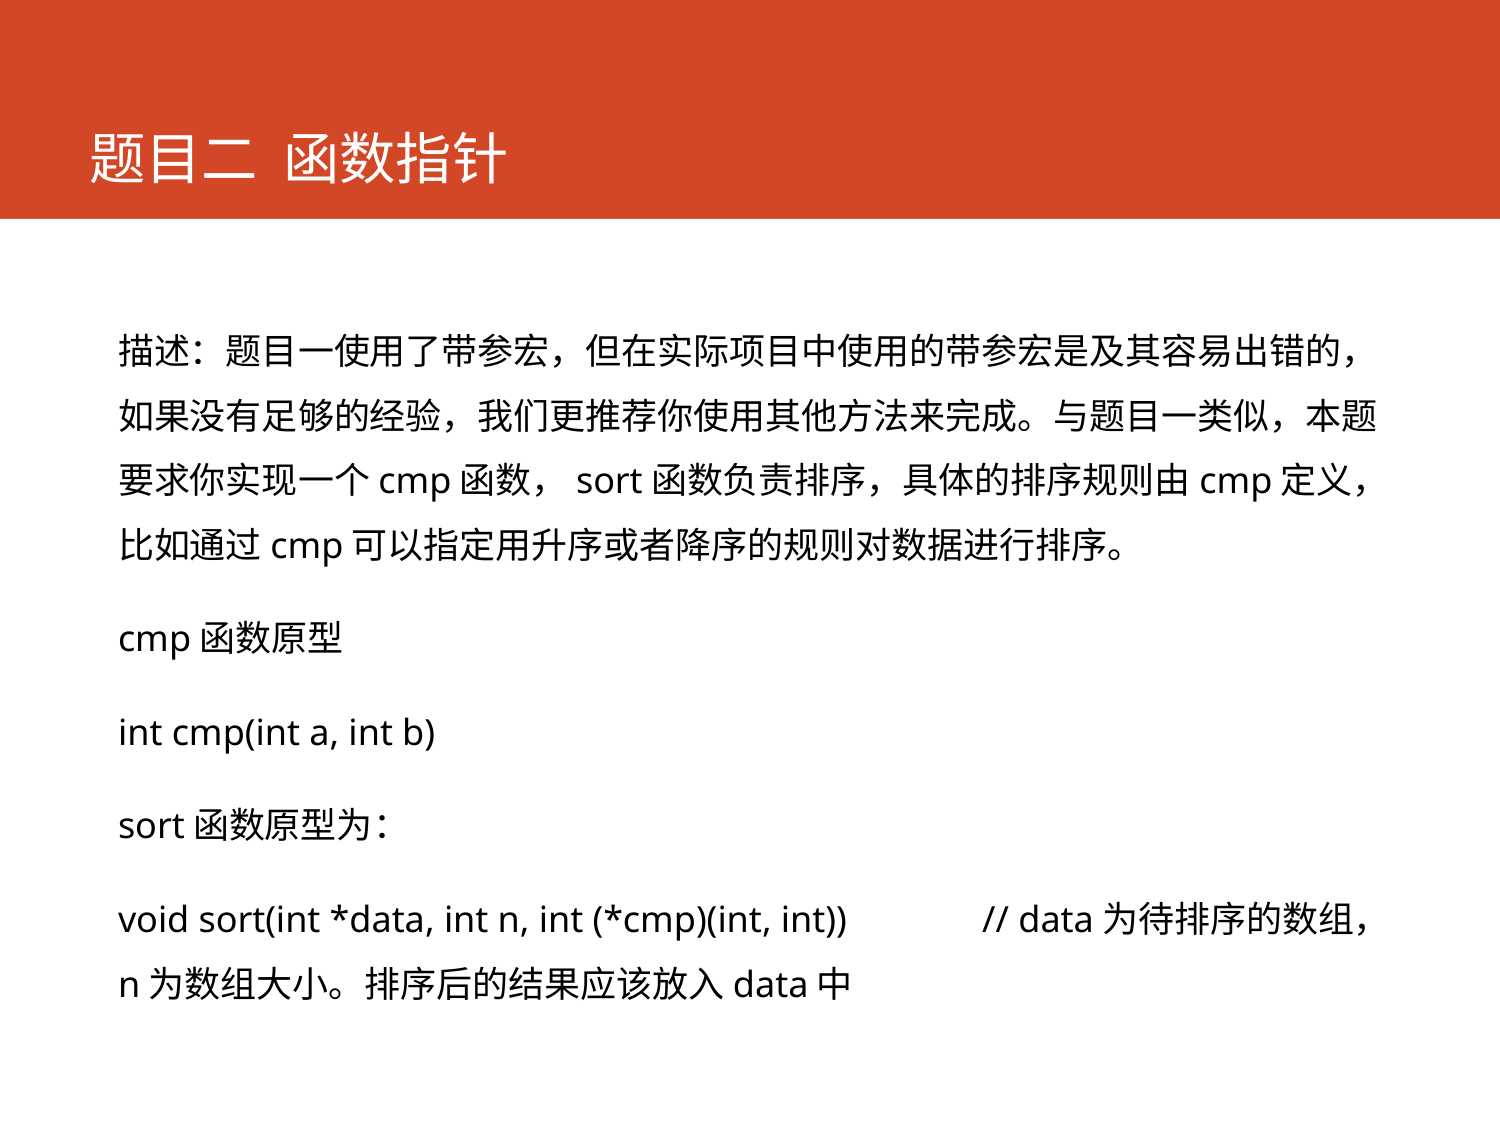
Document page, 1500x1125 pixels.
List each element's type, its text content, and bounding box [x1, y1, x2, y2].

list 描述：题目一使用了带参宏，但在实际项目中使用的带参宏是及其容易出错的，如果没有足够的经验，我们更推荐你使用其他方法来完成。与题目一类似，本题要求你实现一个cmp函数，sort函数负责排序，具体的排序规则由cmp定义，比如通过cmp可以指定用升序或者降序的规则对数据进行排序。 cmp函数原型 int cmp(int a, int b) sort函数原型为： void sort(int *data, int n, int (*cmp)(int, int)) // data为待排序的数组，n为数组大小。排序后的结果应该放入data中 [103, 299, 1416, 1014]
title 题目二 函数指针 [74, 0, 1397, 199]
